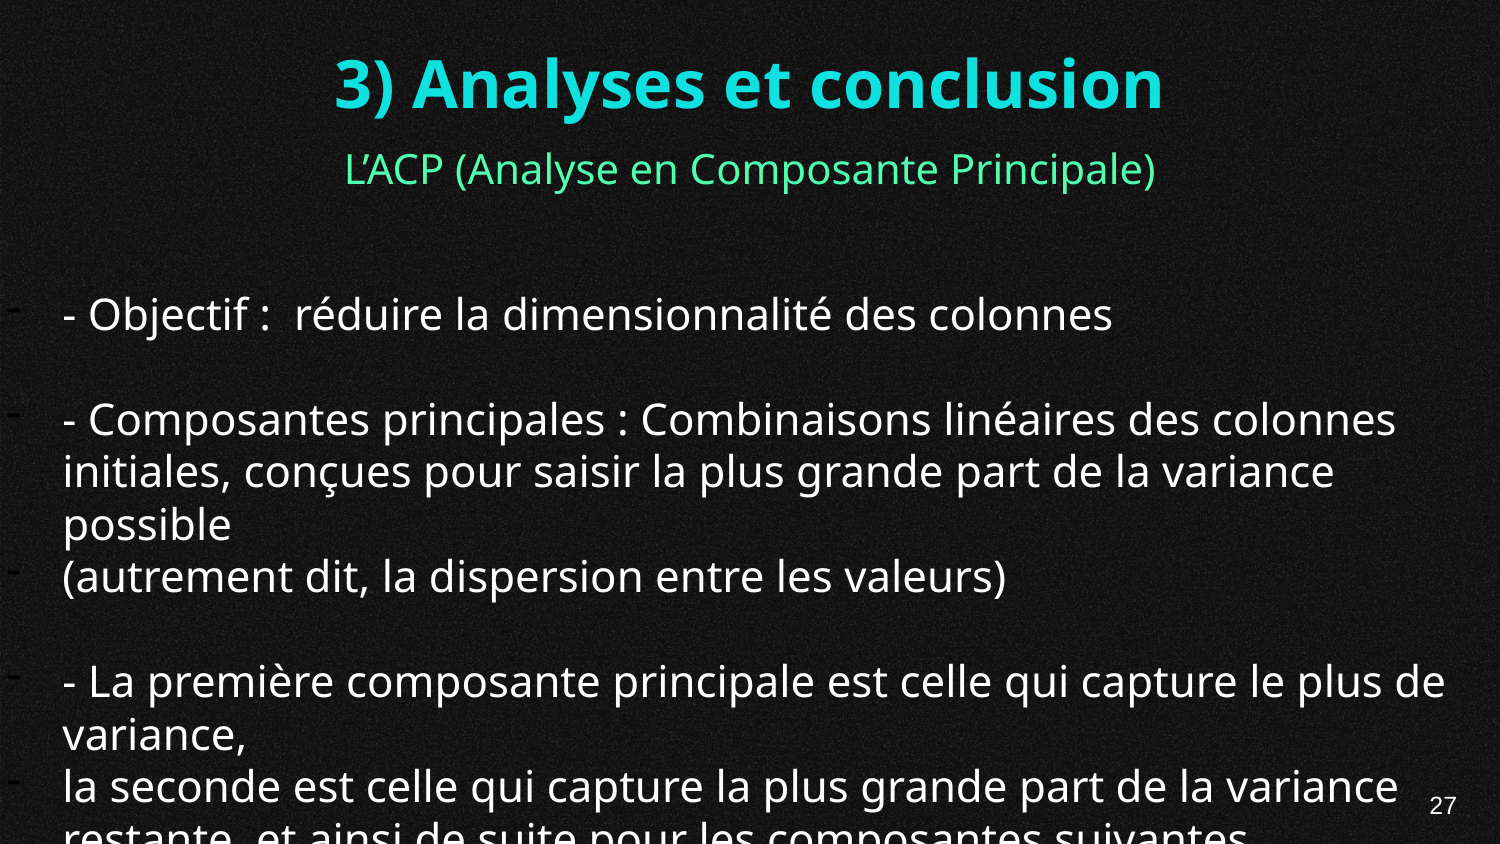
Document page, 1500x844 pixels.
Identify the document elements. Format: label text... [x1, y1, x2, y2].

text_box L’ACP (Analyse en Composante Principale) [0, 127, 1500, 207]
text_box - Objectif : réduire la dimensionnalité des colonnes - Composantes principales : Combinaisons linéaires des colonnes initiales, conçues pour saisir la plus grande part de la variance possible (autrement dit, la dispersion entre les valeurs) - La première composante principale est celle qui capture le plus de variance, la seconde est celle qui capture la plus grande part de la variance restante, et ainsi de suite pour les composantes suivantes [0, 279, 1487, 844]
text_box 3) Analyses et conclusion [0, 16, 1500, 127]
